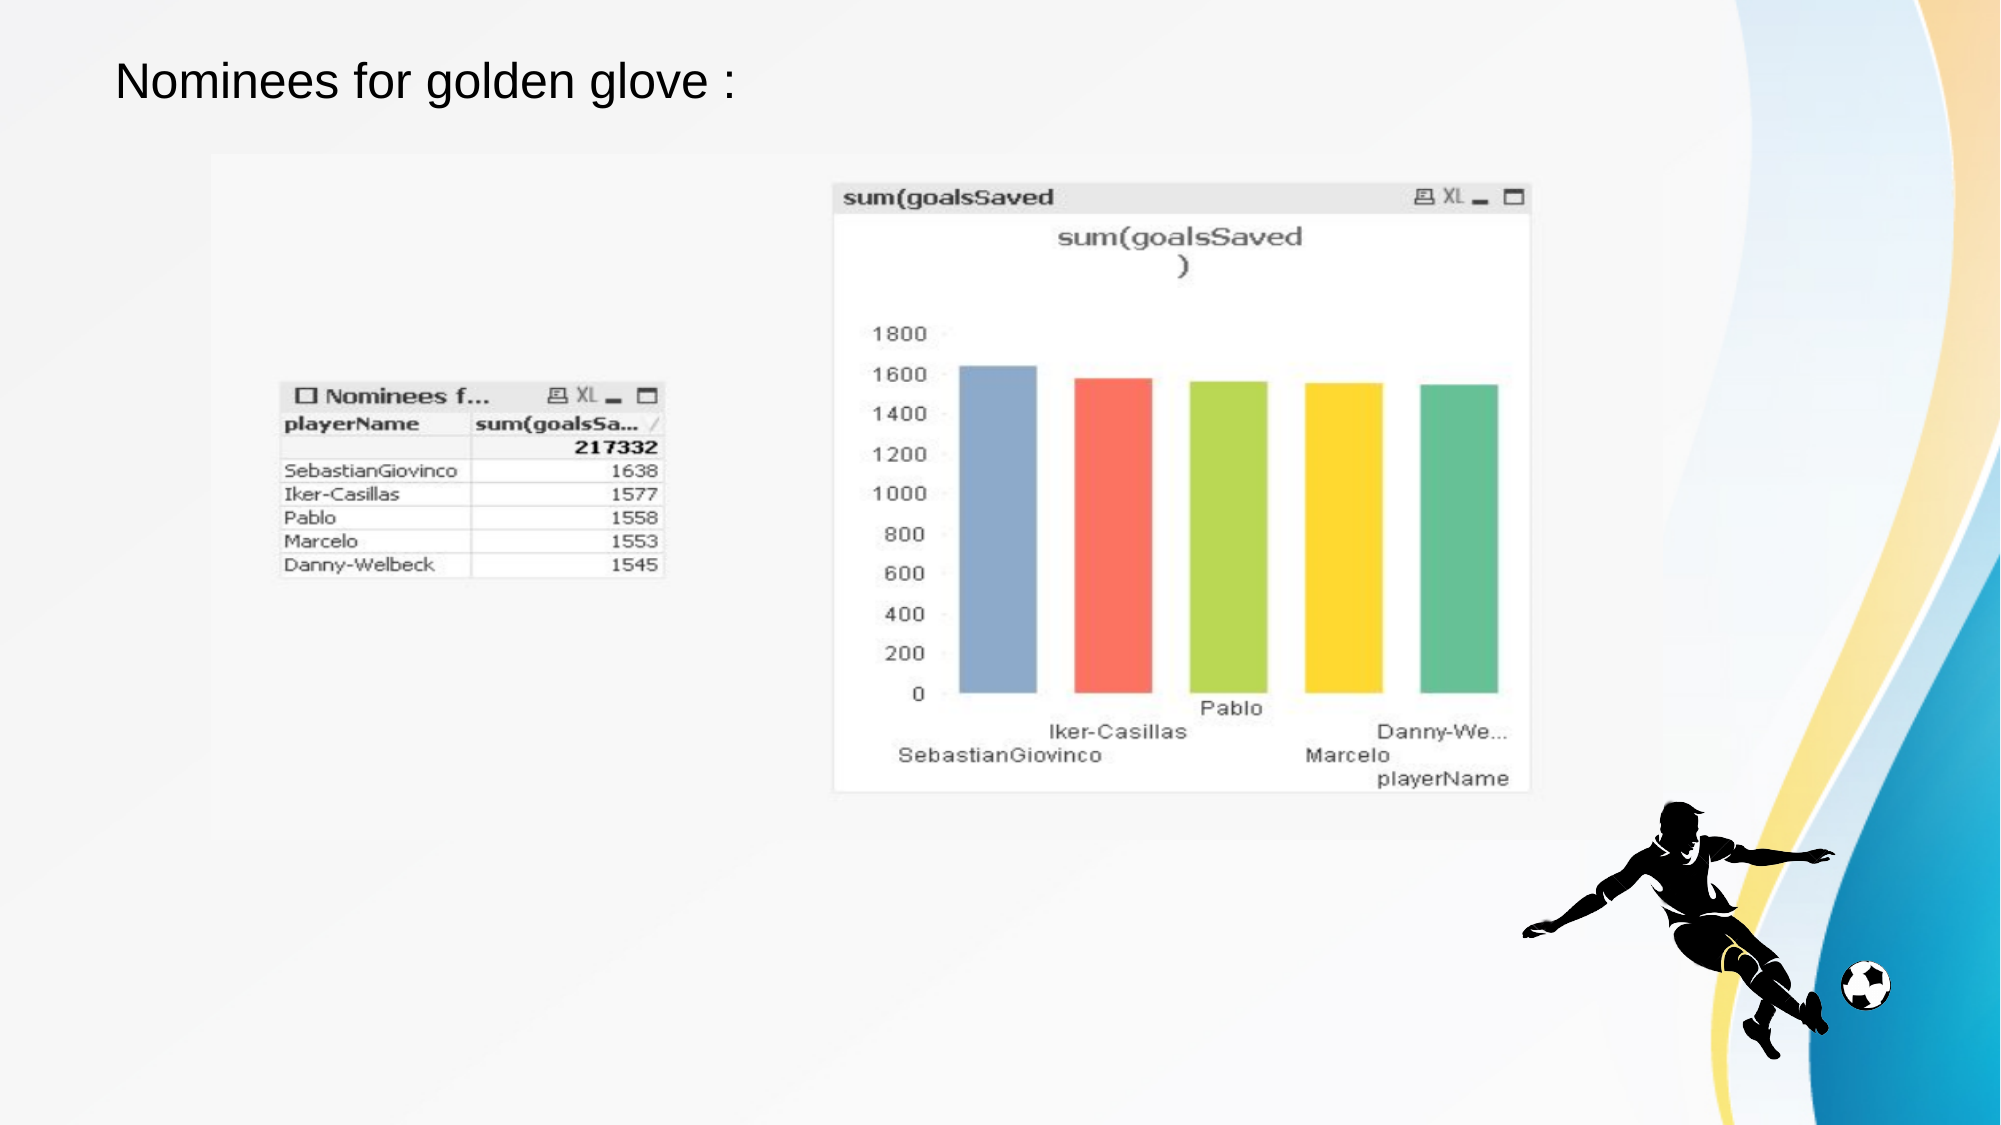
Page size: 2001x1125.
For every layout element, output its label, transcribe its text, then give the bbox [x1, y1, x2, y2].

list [211, 154, 1663, 840]
title Nominees for golden glove : [99, 30, 1901, 127]
picture [0, 0, 2001, 1125]
